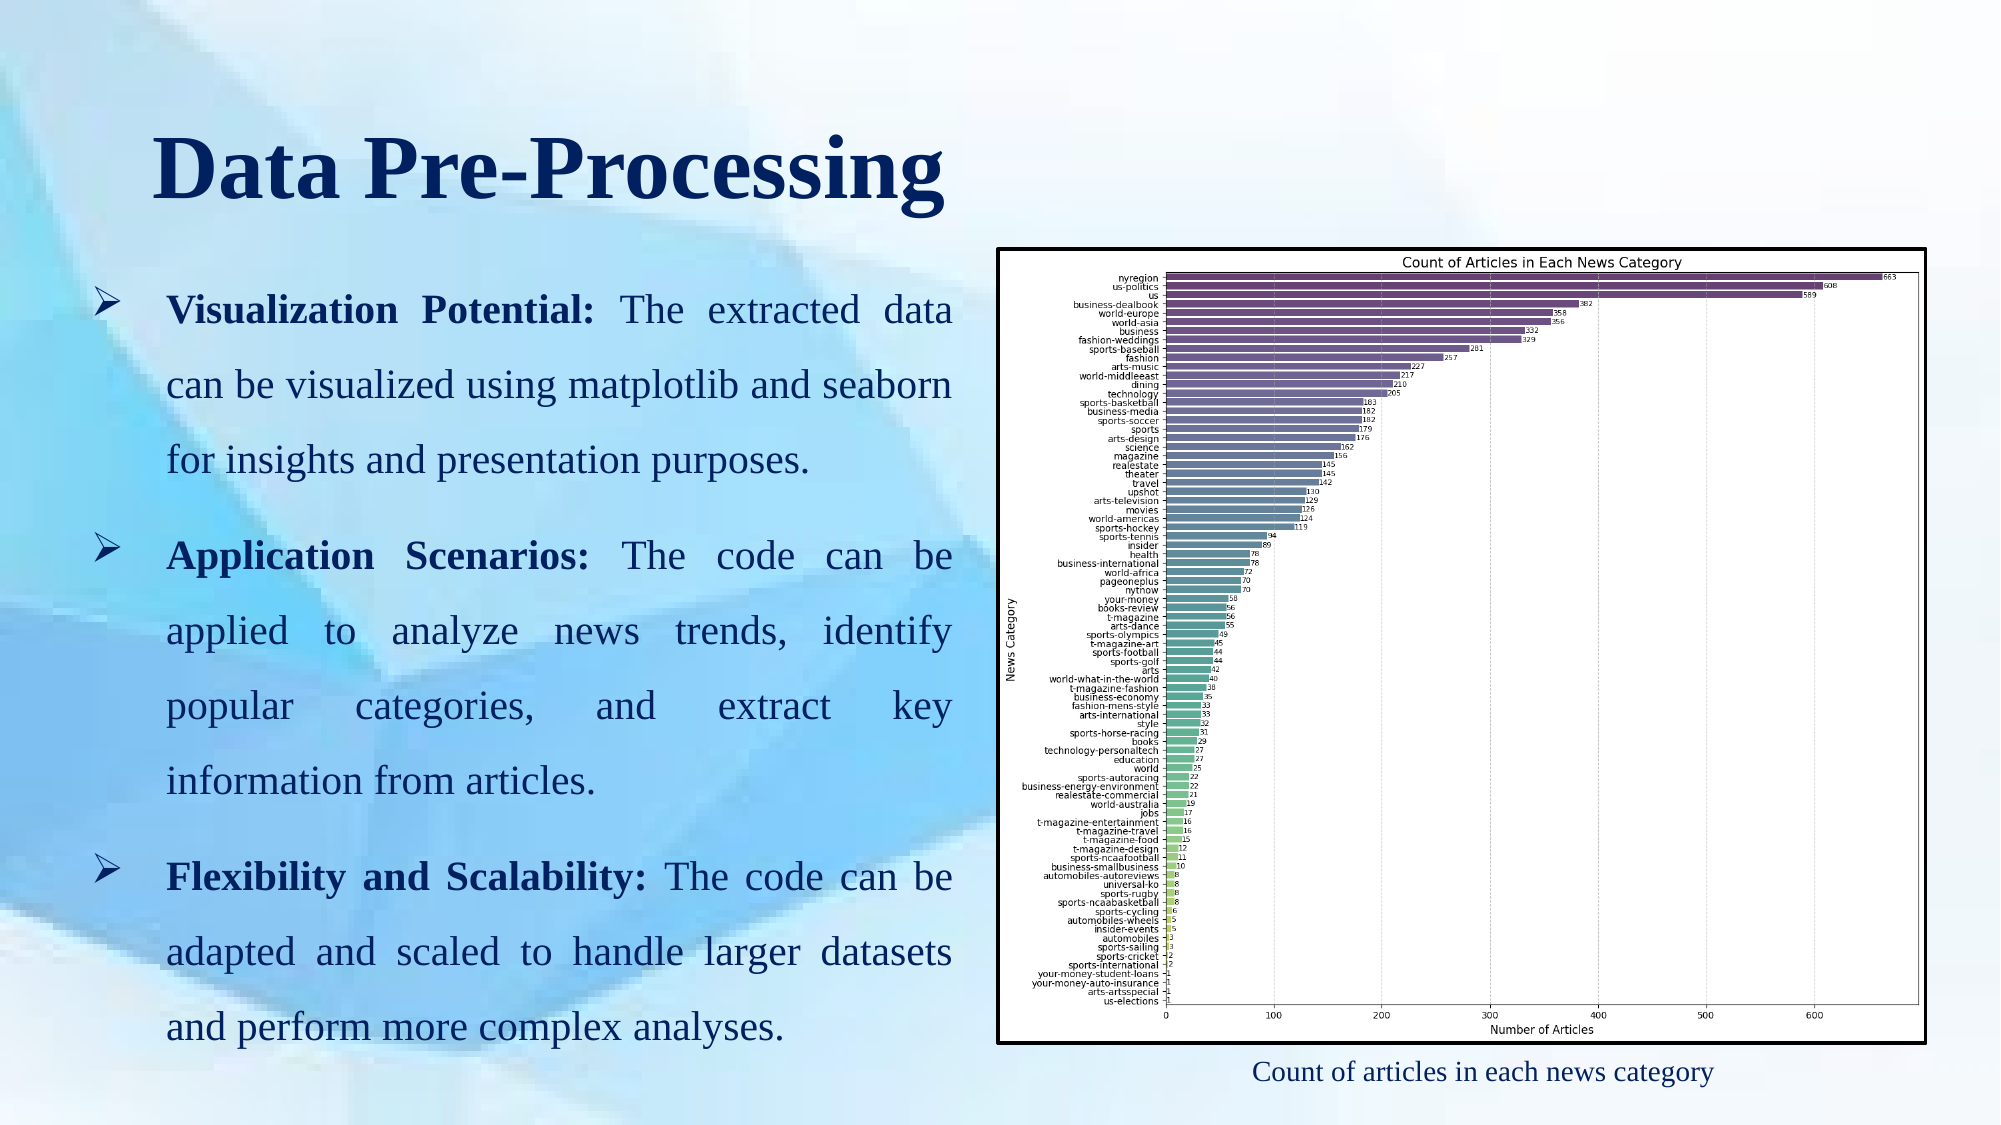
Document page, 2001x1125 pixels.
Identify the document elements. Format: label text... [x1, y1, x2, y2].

title Data Pre-Processing [137, 59, 1863, 278]
text_box Count of articles in each news category [1237, 1049, 1731, 1095]
picture [999, 250, 1924, 1042]
list Visualization Potential: The extracted data can be visualized using matplotlib and seaborn for insights and presentation purposes. Application Scenarios: The code can be applied to analyze news trends, identify popular categories, and extract key information from articles. Flexibility and Scalability: The code can be adapted and scaled to handle larger datasets and perform more complex analyses. [76, 249, 969, 1015]
